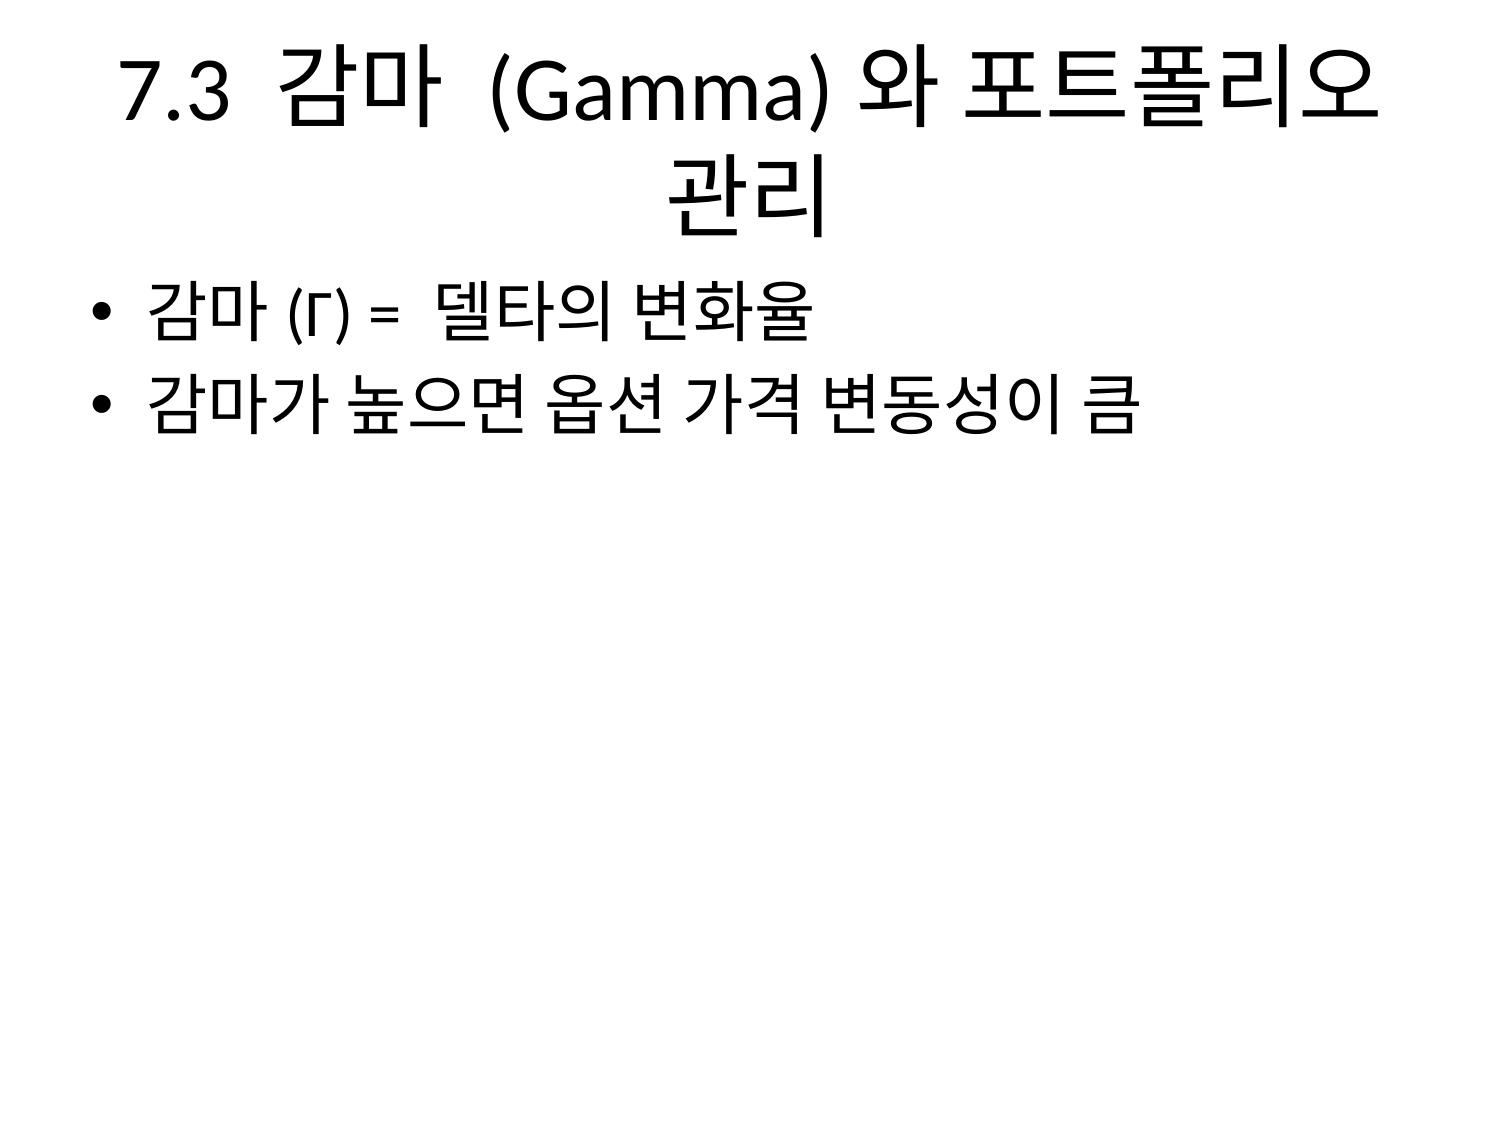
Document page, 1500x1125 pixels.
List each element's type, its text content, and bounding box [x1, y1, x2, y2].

title 7.3 감마 (Gamma)와 포트폴리오 관리 [75, 45, 1425, 233]
list 감마(Γ) = 델타의 변화율 감마가 높으면 옵션 가격 변동성이 큼 [75, 262, 1425, 1005]
